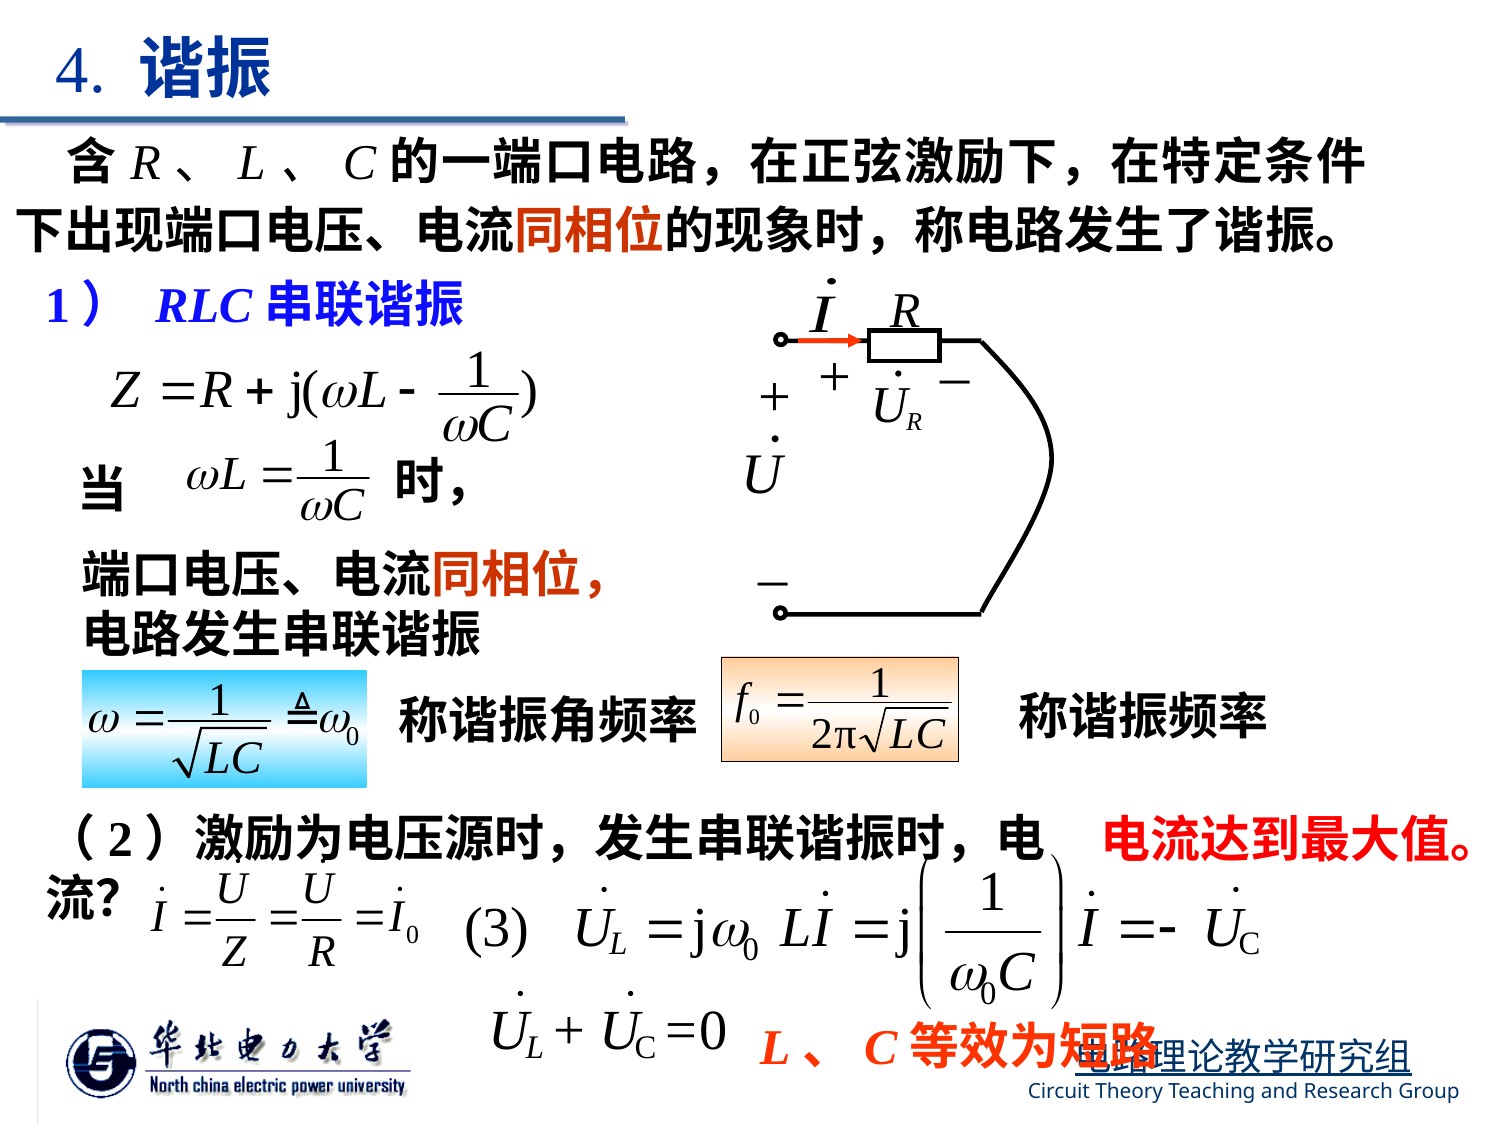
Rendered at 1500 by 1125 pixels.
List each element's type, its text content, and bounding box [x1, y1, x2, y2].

text_box L、C等效为短路 [744, 1027, 1194, 1082]
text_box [798, 235, 845, 338]
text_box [178, 426, 375, 531]
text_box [104, 338, 544, 450]
text_box 1） RLC串联谐振 [30, 267, 791, 341]
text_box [81, 670, 367, 788]
text_box 端口电压、电流同相位，电路发生串联谐振 [67, 534, 611, 670]
text_box 称谐振角频率 [383, 681, 714, 757]
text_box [720, 656, 958, 761]
text_box （2）激励为电压源时，发生串联谐振时，电流？ [31, 798, 1091, 934]
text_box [981, 296, 1211, 658]
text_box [488, 939, 734, 1066]
text_box 当 [62, 450, 164, 526]
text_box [459, 835, 1269, 1019]
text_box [739, 269, 1199, 619]
text_box 时， [380, 457, 516, 517]
picture [37, 997, 413, 1125]
text_box 含R、L、C的一端口电路，在正弦激励下，在特定条件下出现端口电压、电流同相位的现象时，称电路发生了谐振。 [0, 113, 1382, 267]
text_box 称谐振频率 [1003, 676, 1341, 752]
text_box 电流达到最大值。 [1086, 800, 1500, 876]
text_box 4. 谐振 [41, 18, 821, 113]
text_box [146, 858, 422, 971]
